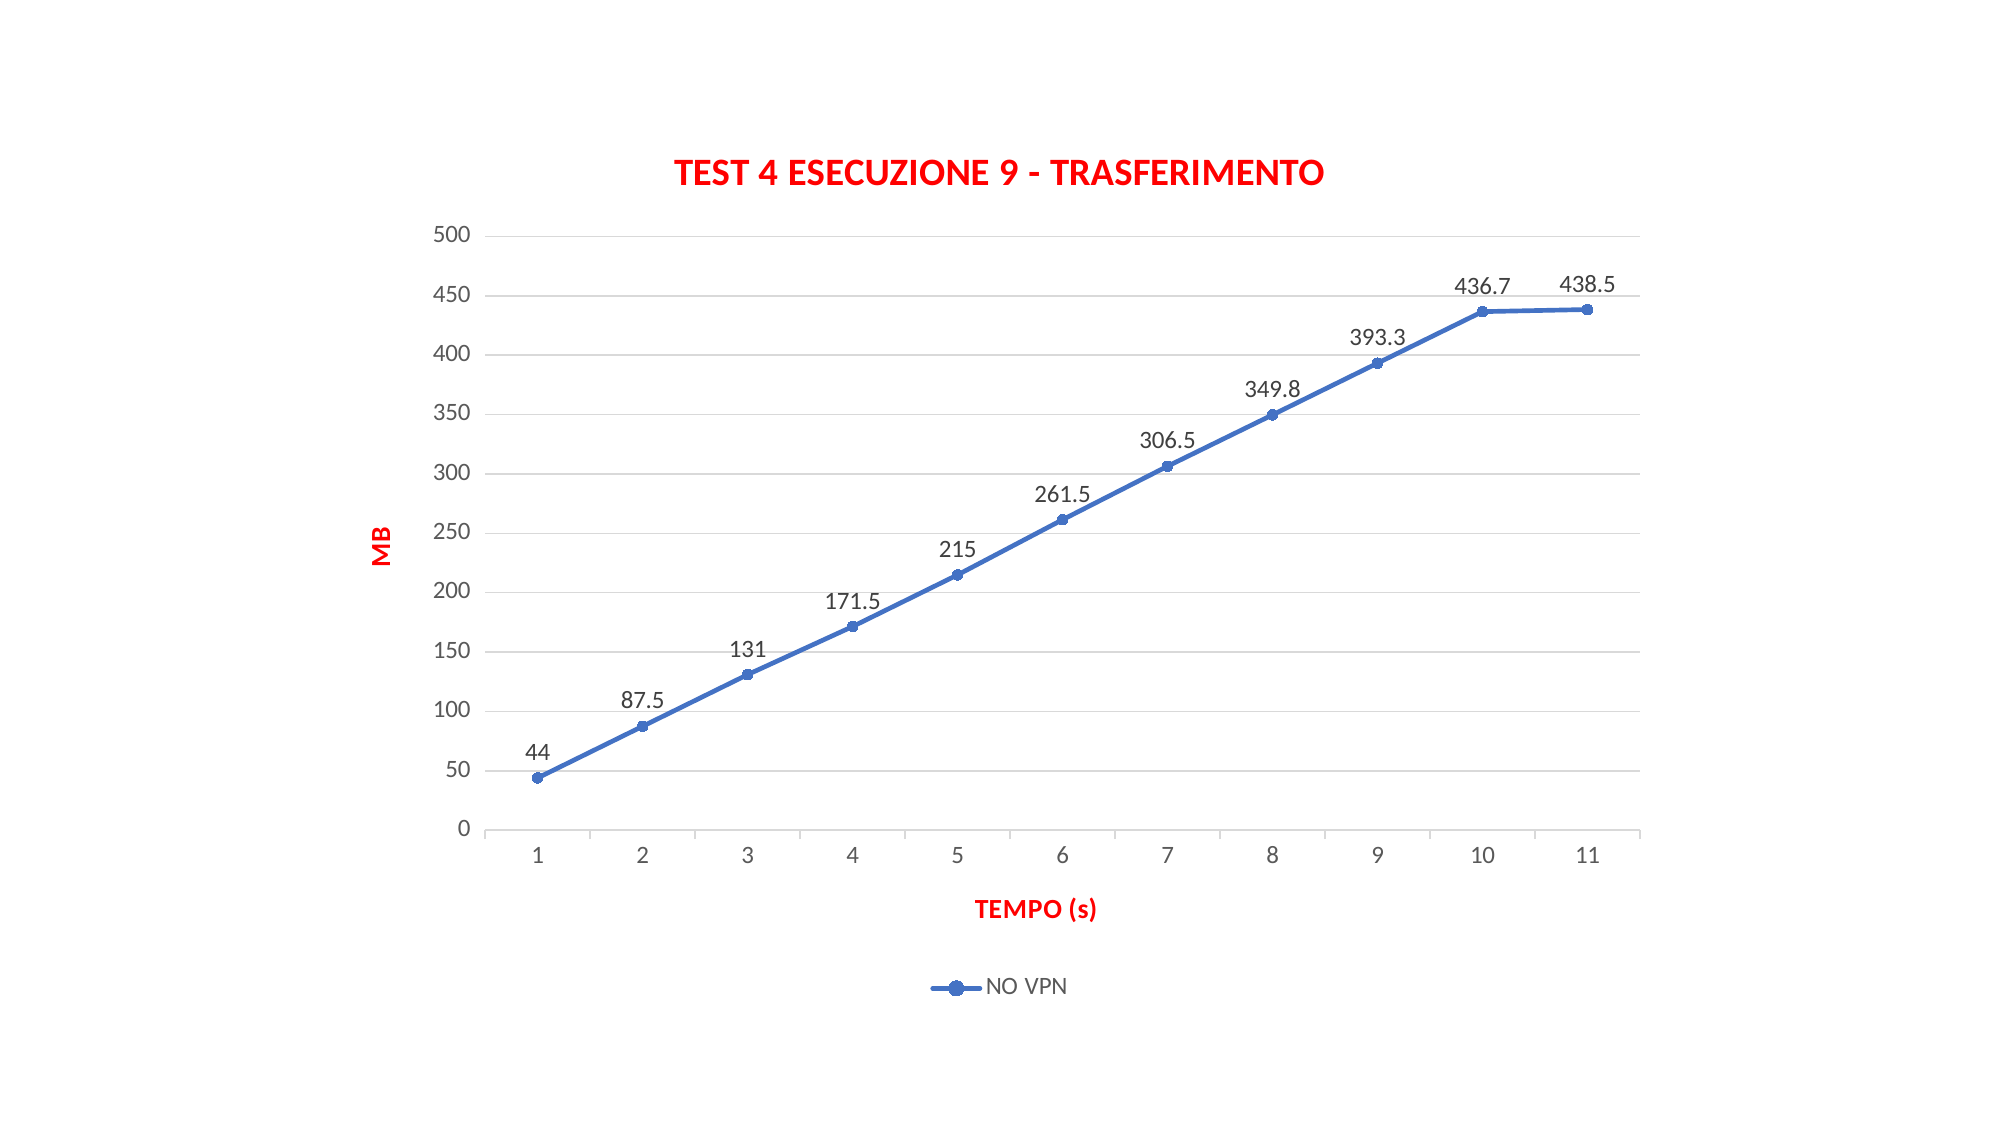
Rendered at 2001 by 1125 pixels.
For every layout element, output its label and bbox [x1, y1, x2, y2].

chart [333, 117, 1667, 1007]
